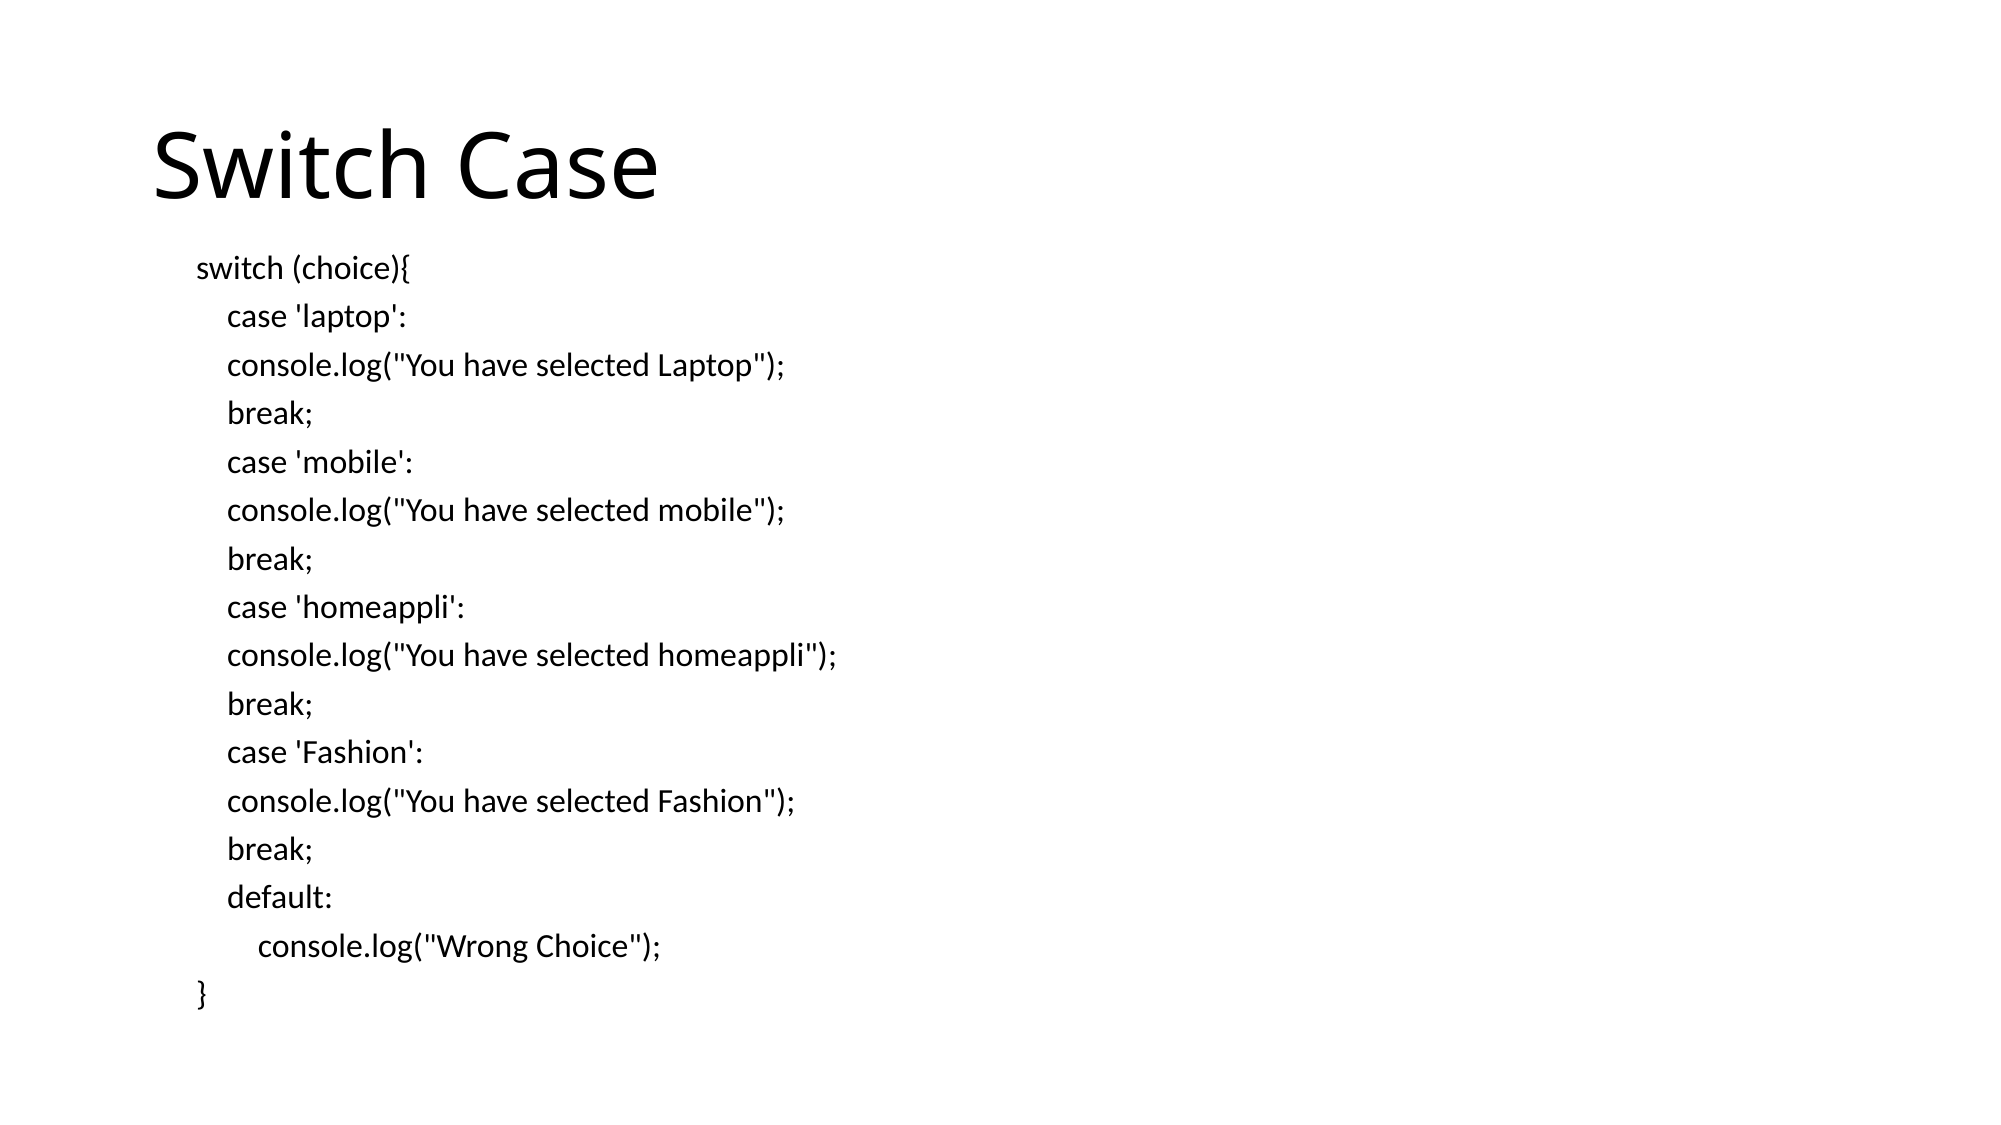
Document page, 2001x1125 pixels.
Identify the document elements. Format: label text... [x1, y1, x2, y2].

list switch (choice){ case 'laptop': console.log("You have selected Laptop"); break; case 'mobile': console.log("You have selected mobile"); break; case 'homeappli': console.log("You have selected homeappli"); break; case 'Fashion': console.log("You have selected Fashion"); break; default: console.log("Wrong Choice"); } [181, 242, 1649, 1025]
title Switch Case [137, 59, 1863, 278]
